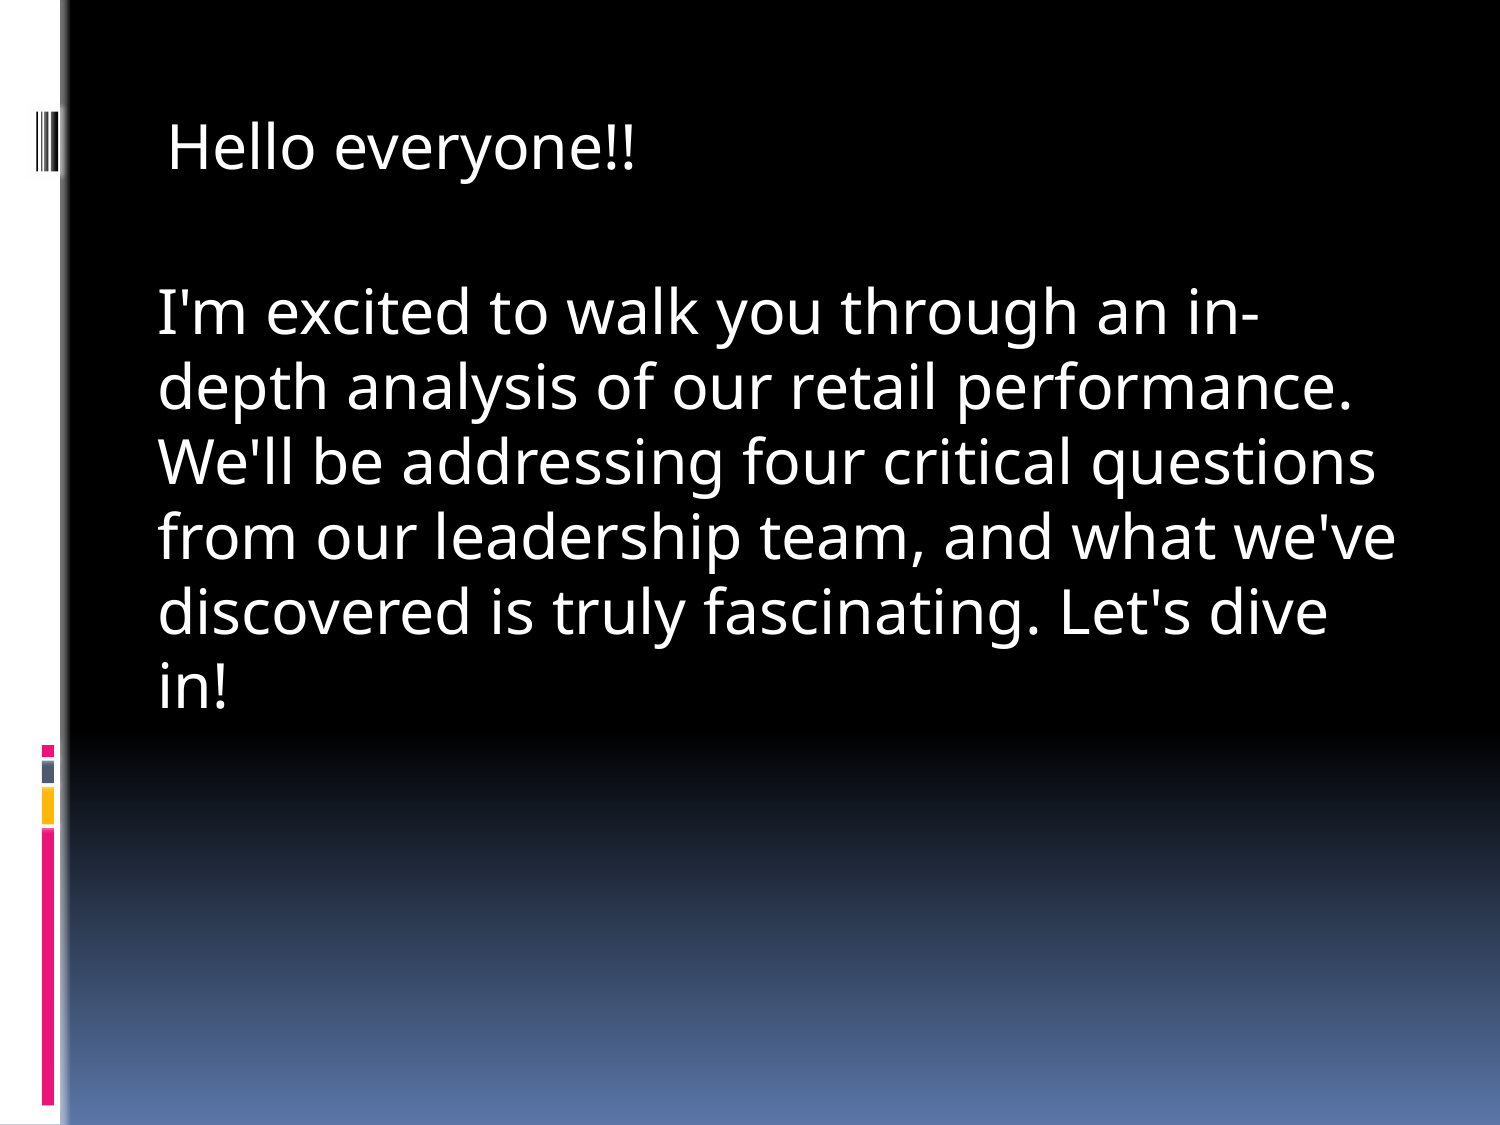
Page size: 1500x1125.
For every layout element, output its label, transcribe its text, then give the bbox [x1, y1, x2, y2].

list Hello everyone!! I'm excited to walk you through an in-depth analysis of our retail performance. We'll be addressing four critical questions from our leadership team, and what we've discovered is truly fascinating. Let's dive in! [75, 99, 1425, 843]
